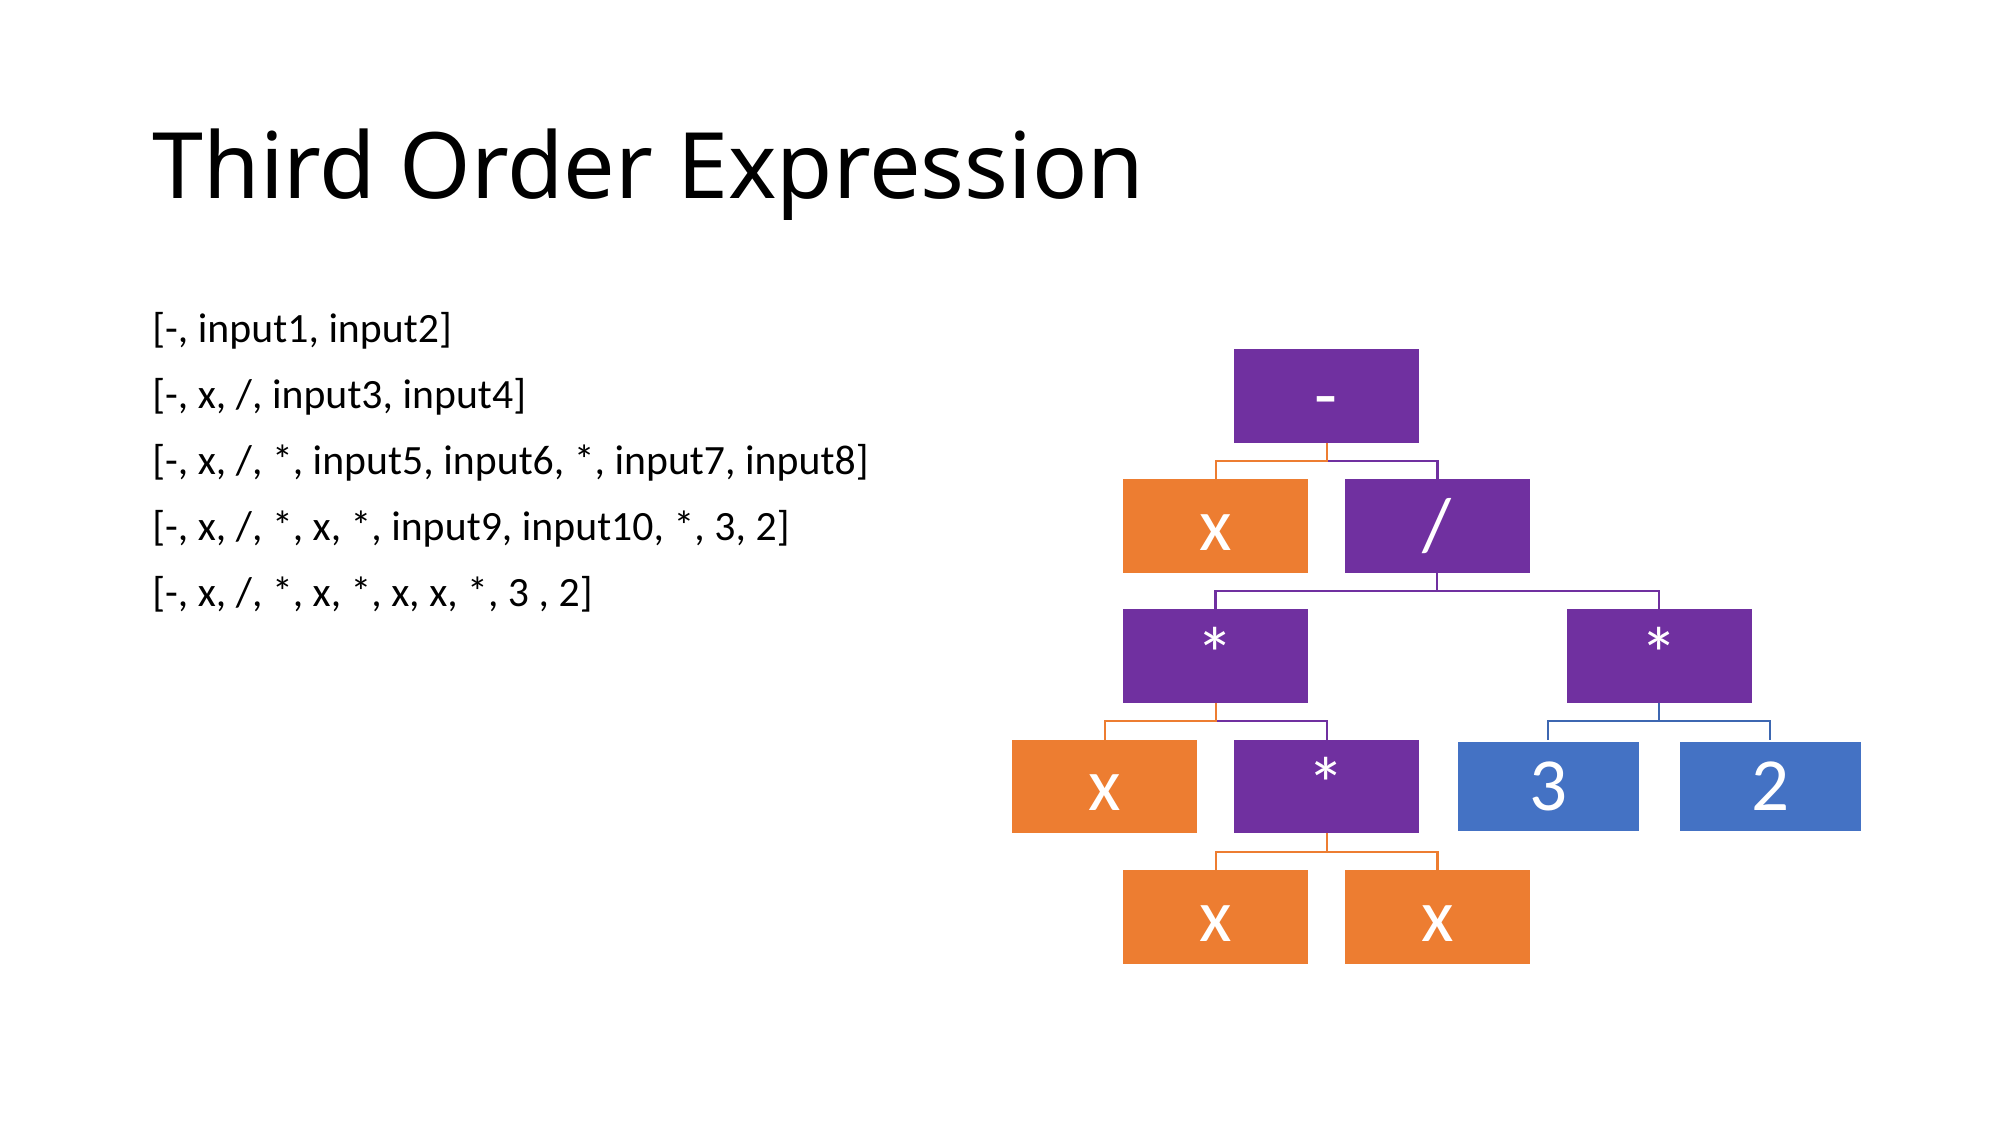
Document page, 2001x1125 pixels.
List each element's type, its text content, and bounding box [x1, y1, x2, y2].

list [1012, 299, 1863, 1014]
title Third Order Expression [137, 59, 1863, 278]
list [-, input1, input2] [-, x, /, input3, input4] [-, x, /, *, input5, input6, *, input7, input8] [-, x, /, *, x, *, input9, input10, *, 3, 2] [-, x, /, *, x, *, x, x, *, 3 , 2] [137, 299, 988, 1014]
